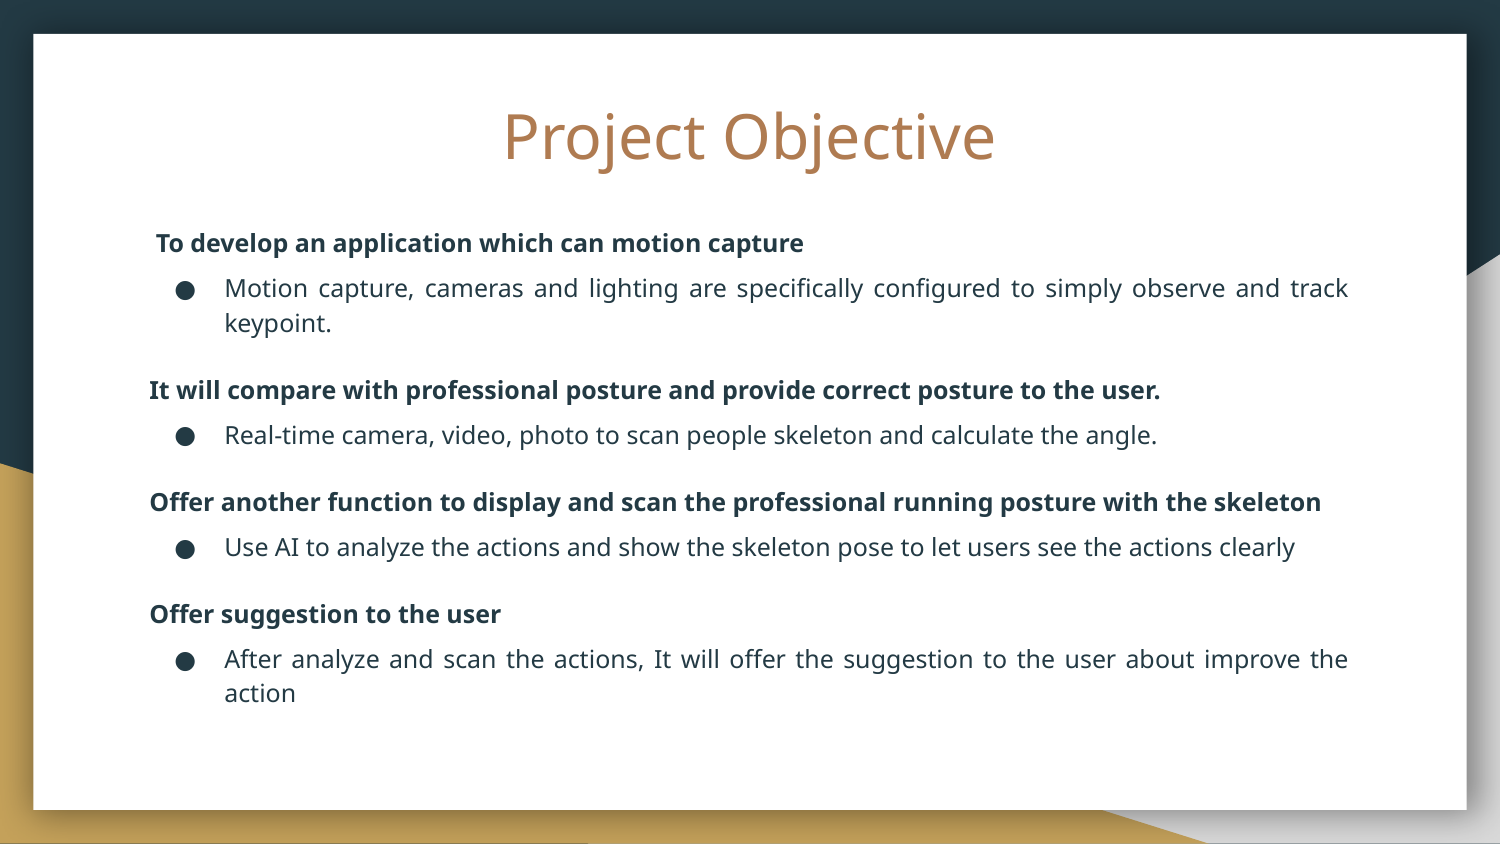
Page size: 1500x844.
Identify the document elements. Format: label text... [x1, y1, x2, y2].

title Project Objective [134, 82, 1366, 208]
list To develop an application which can motion capture Motion capture, cameras and lighting are specifically configured to simply observe and track keypoint. It will compare with professional posture and provide correct posture to the user. Real-time camera, video, photo to scan people skeleton and calculate the angle. Offer another function to display and scan the professional running posture with the skeleton Use AI to analyze the actions and show the skeleton pose to let users see the actions clearly Offer suggestion to the user After analyze and scan the actions, It will offer the suggestion to the user about improve the action [134, 208, 1366, 774]
